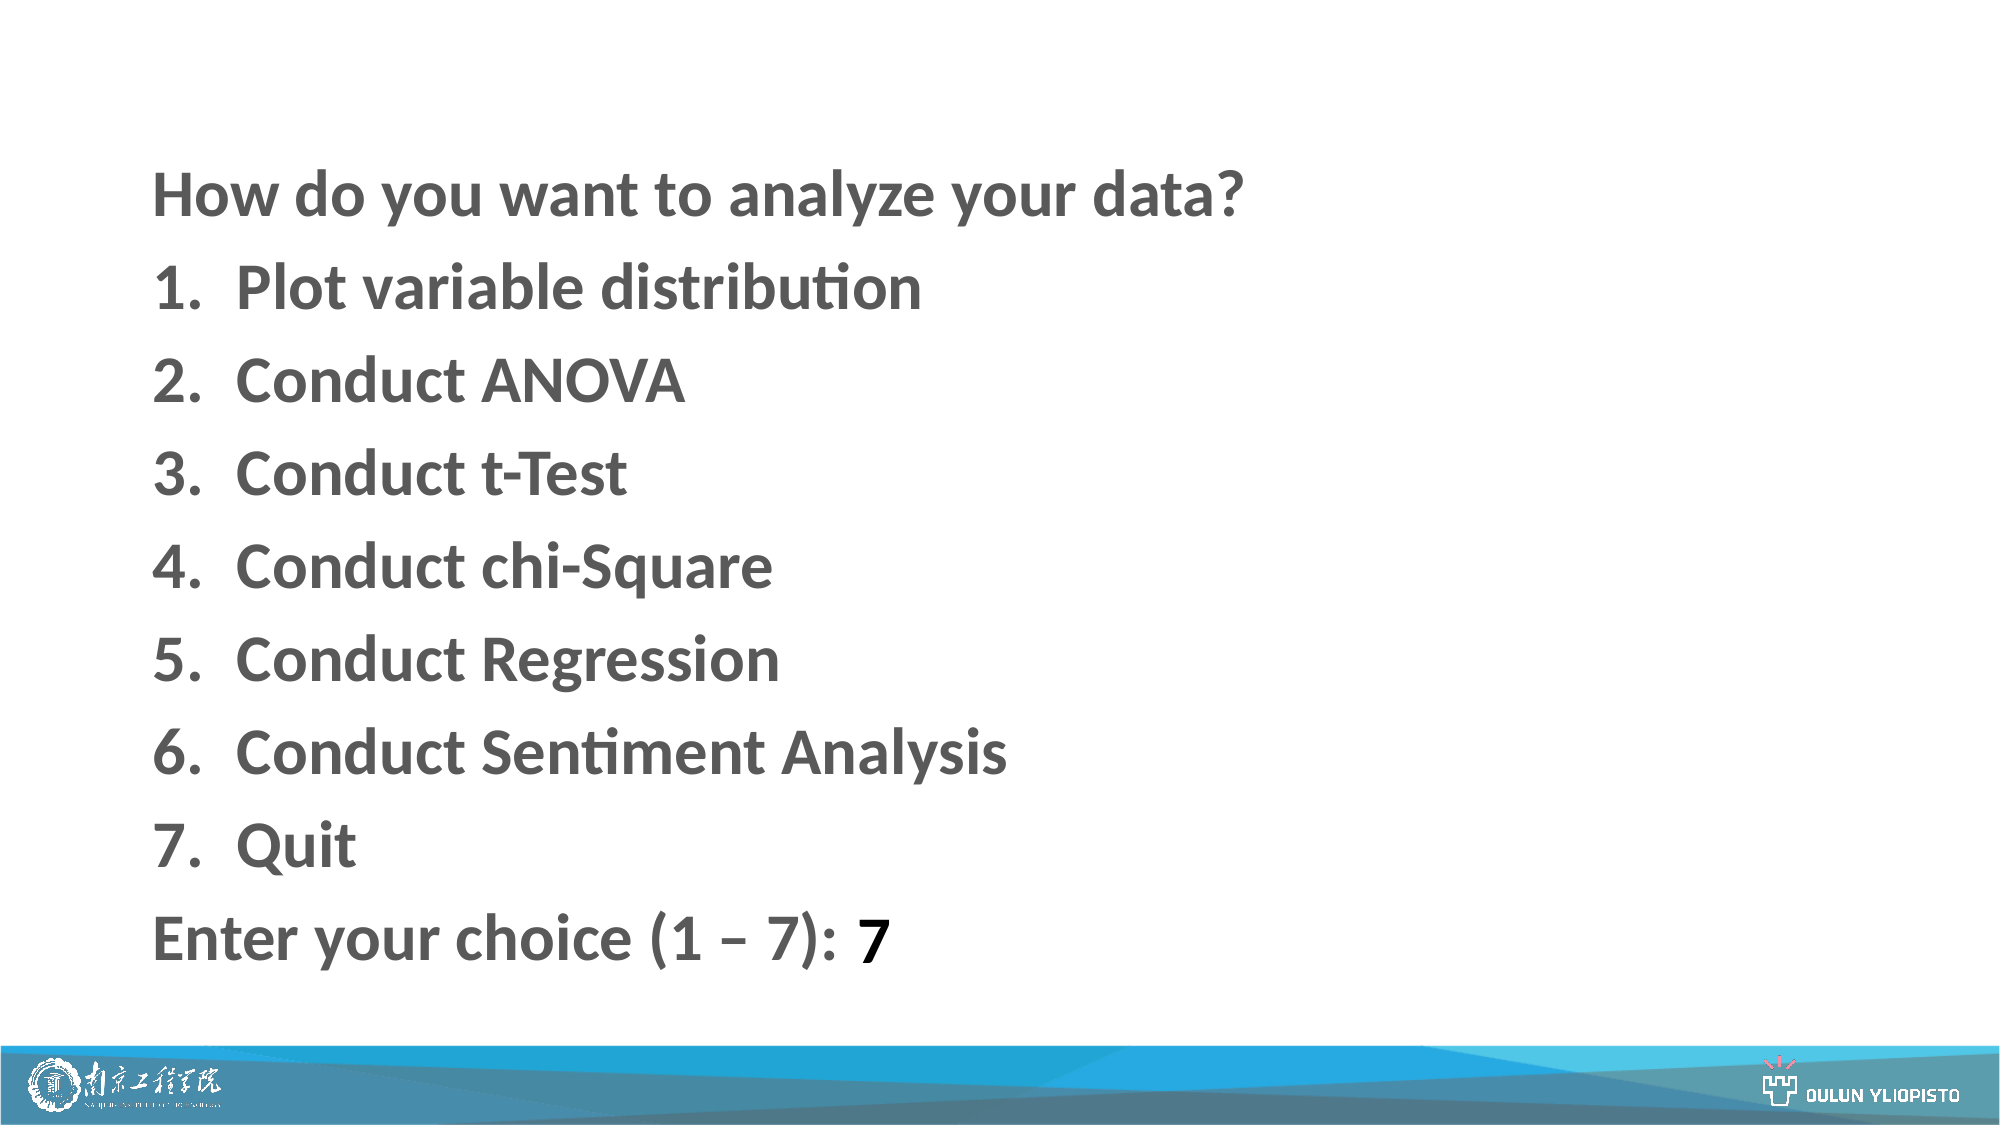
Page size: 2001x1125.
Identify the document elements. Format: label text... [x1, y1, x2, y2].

text_box 7 [842, 889, 995, 985]
list How do you want to analyze your data? Plot variable distribution Conduct ANOVA Conduct t-Test Conduct chi-Square Conduct Regression Conduct Sentiment Analysis Quit Enter your choice (1 – 7): [137, 151, 1863, 1014]
picture [0, 1044, 2000, 1125]
